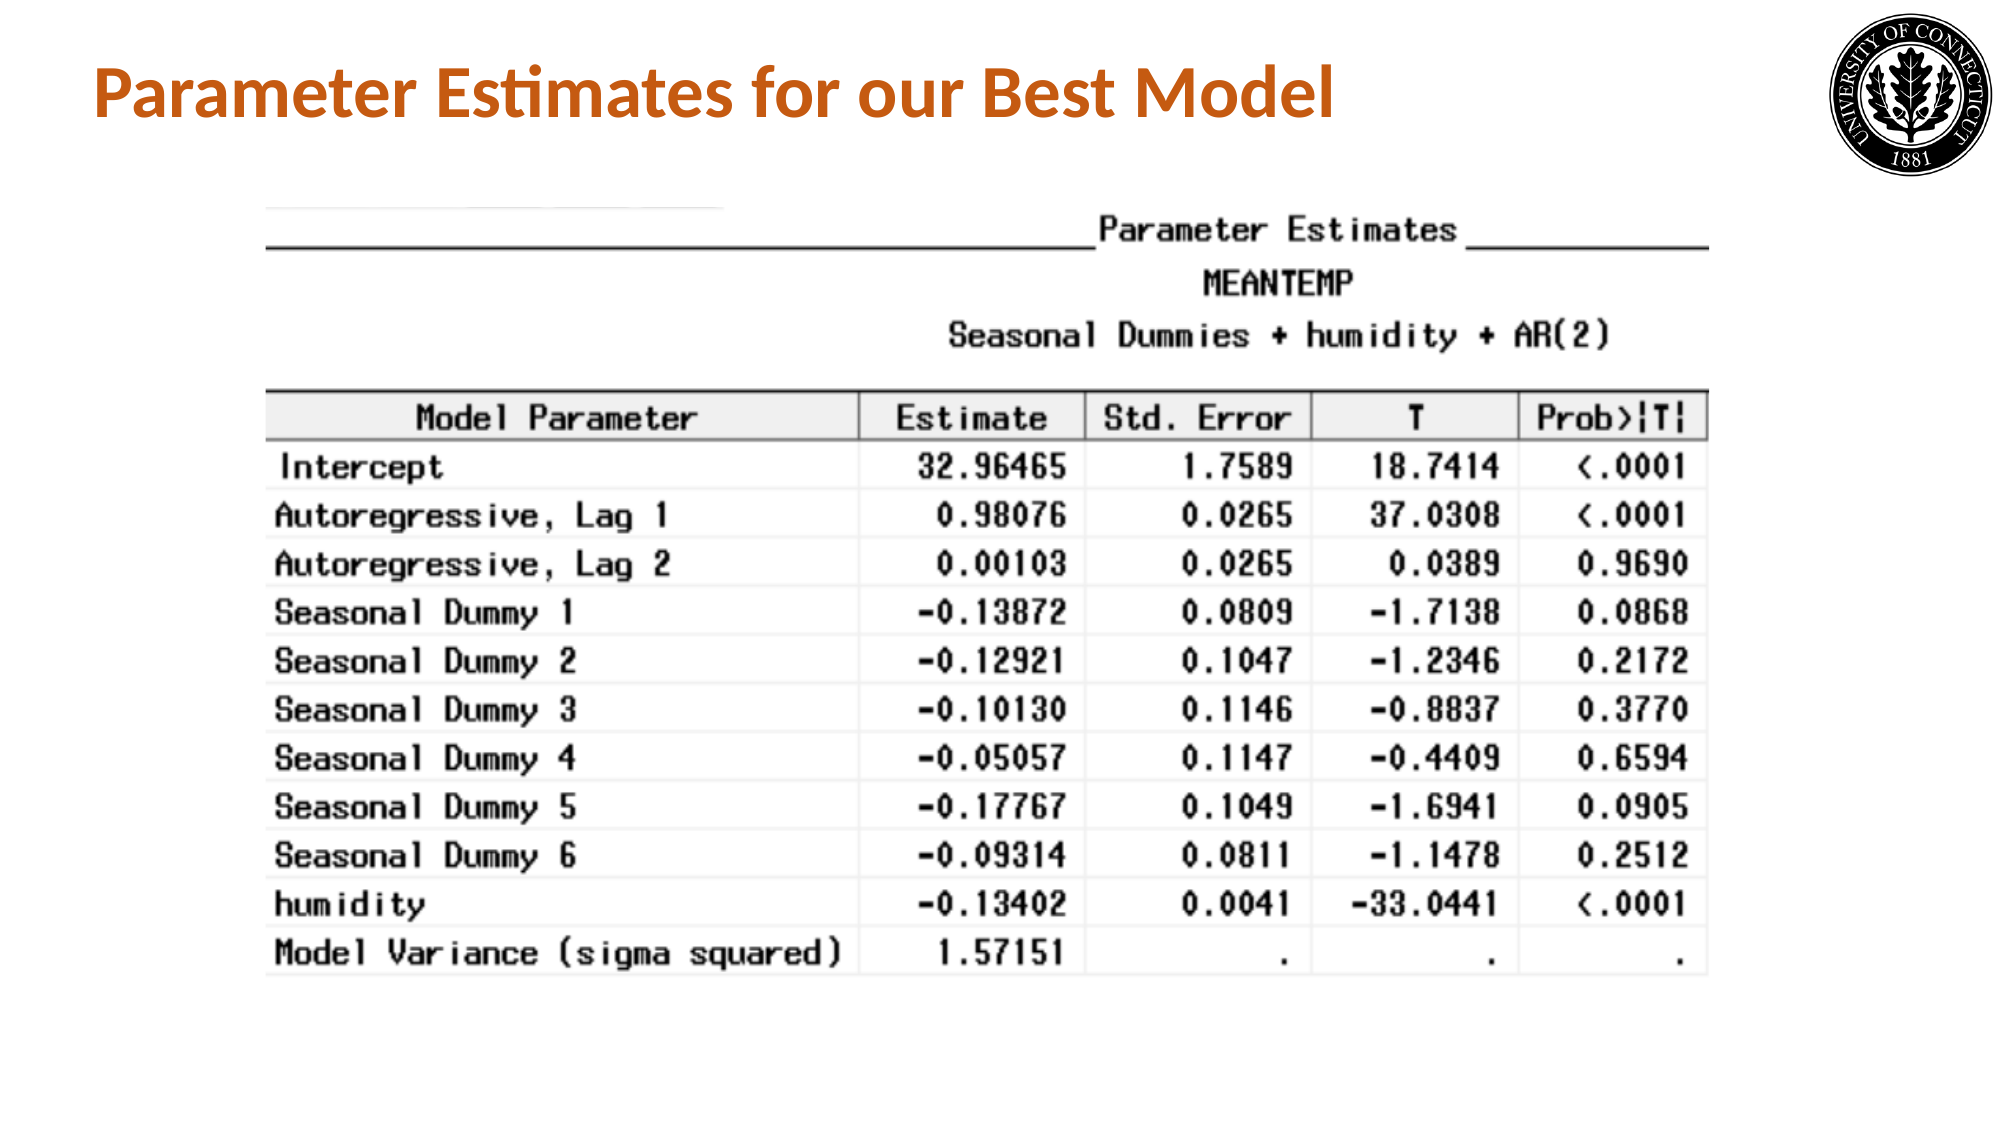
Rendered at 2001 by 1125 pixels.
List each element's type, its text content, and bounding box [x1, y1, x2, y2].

picture [265, 207, 1710, 1014]
title Parameter Estimates for our Best Model [78, 12, 1804, 175]
picture [1821, 5, 2000, 184]
